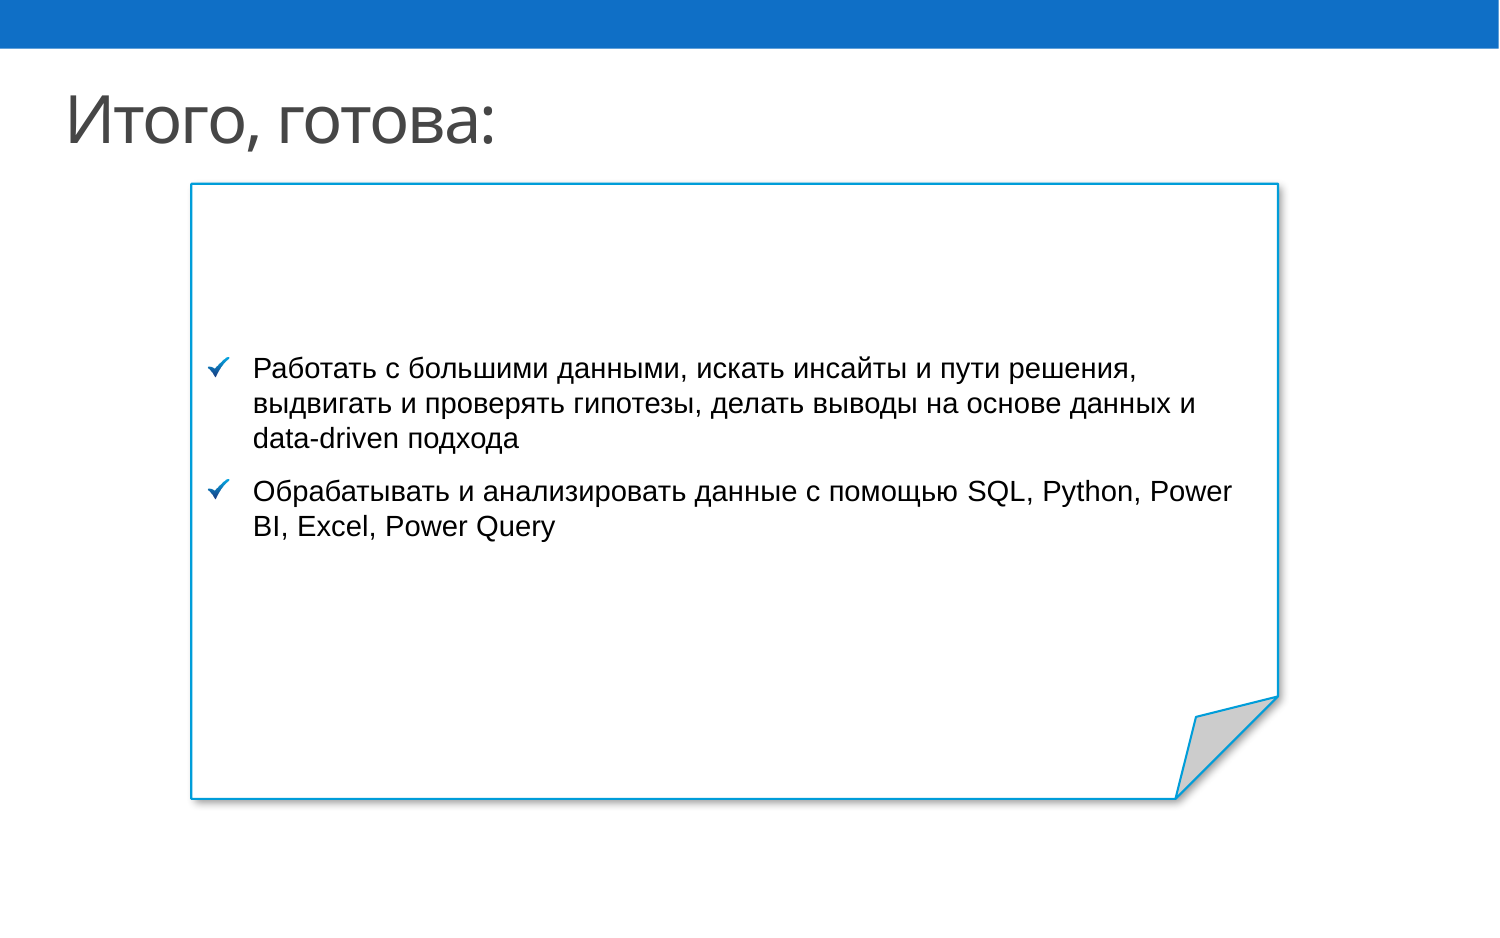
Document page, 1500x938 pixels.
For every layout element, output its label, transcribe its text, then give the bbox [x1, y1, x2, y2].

text_box Работать с большими данными, искать инсайты и пути решения, выдвигать и проверять гипотезы, делать выводы на основе данных и data-driven подхода Обрабатывать и анализировать данные с помощью SQL, Python, Power BI, Excel, Power Query [189, 181, 1281, 802]
picture [206, 355, 231, 379]
picture [206, 477, 231, 501]
text_box Итого, готова: [49, 49, 1399, 185]
